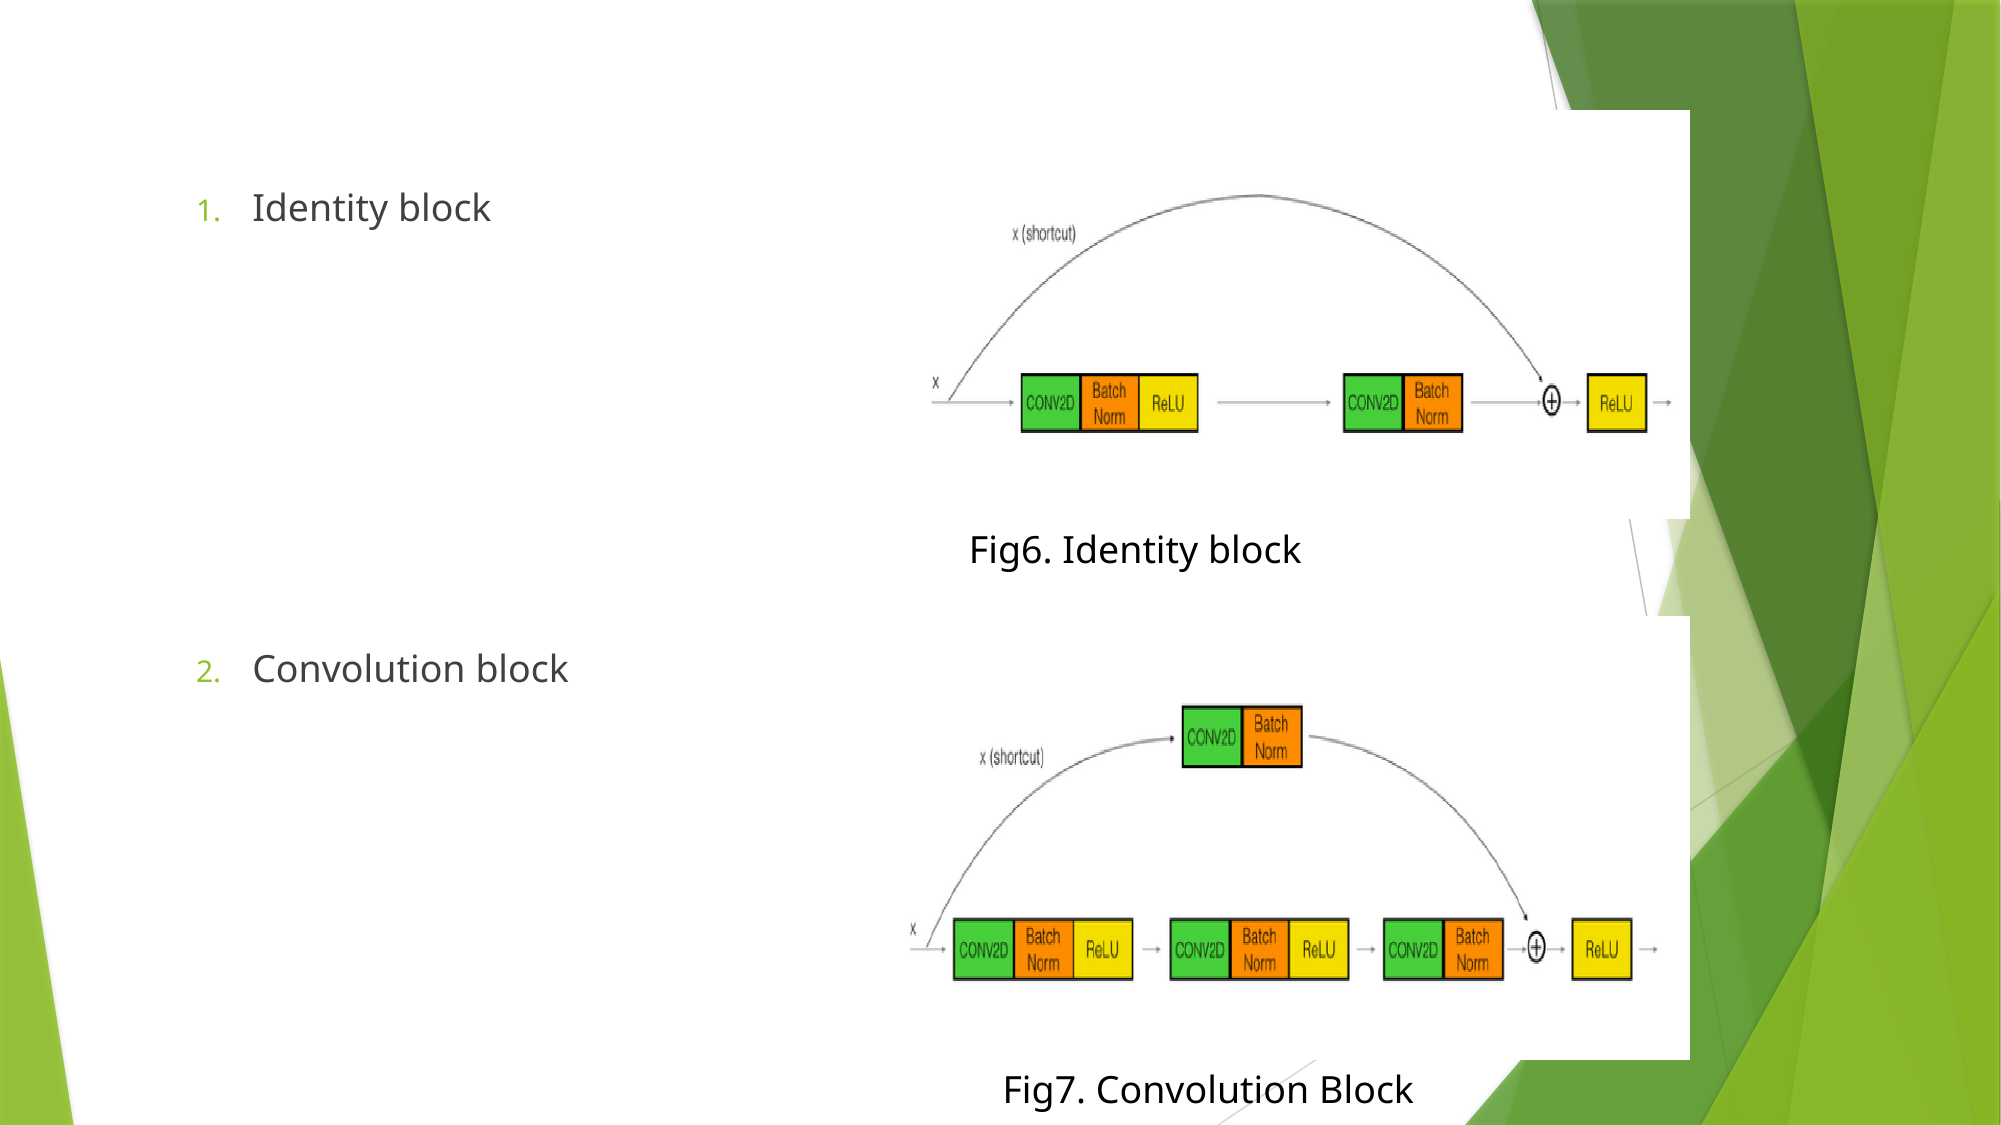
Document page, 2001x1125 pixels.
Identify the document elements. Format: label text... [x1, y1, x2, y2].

picture [880, 616, 1690, 1060]
list Identity block Convolution block [181, 110, 826, 1027]
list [880, 110, 1690, 519]
text_box Fig7. Convolution Block [987, 1059, 1988, 1119]
text_box Fig6. Identity block [954, 518, 1954, 579]
